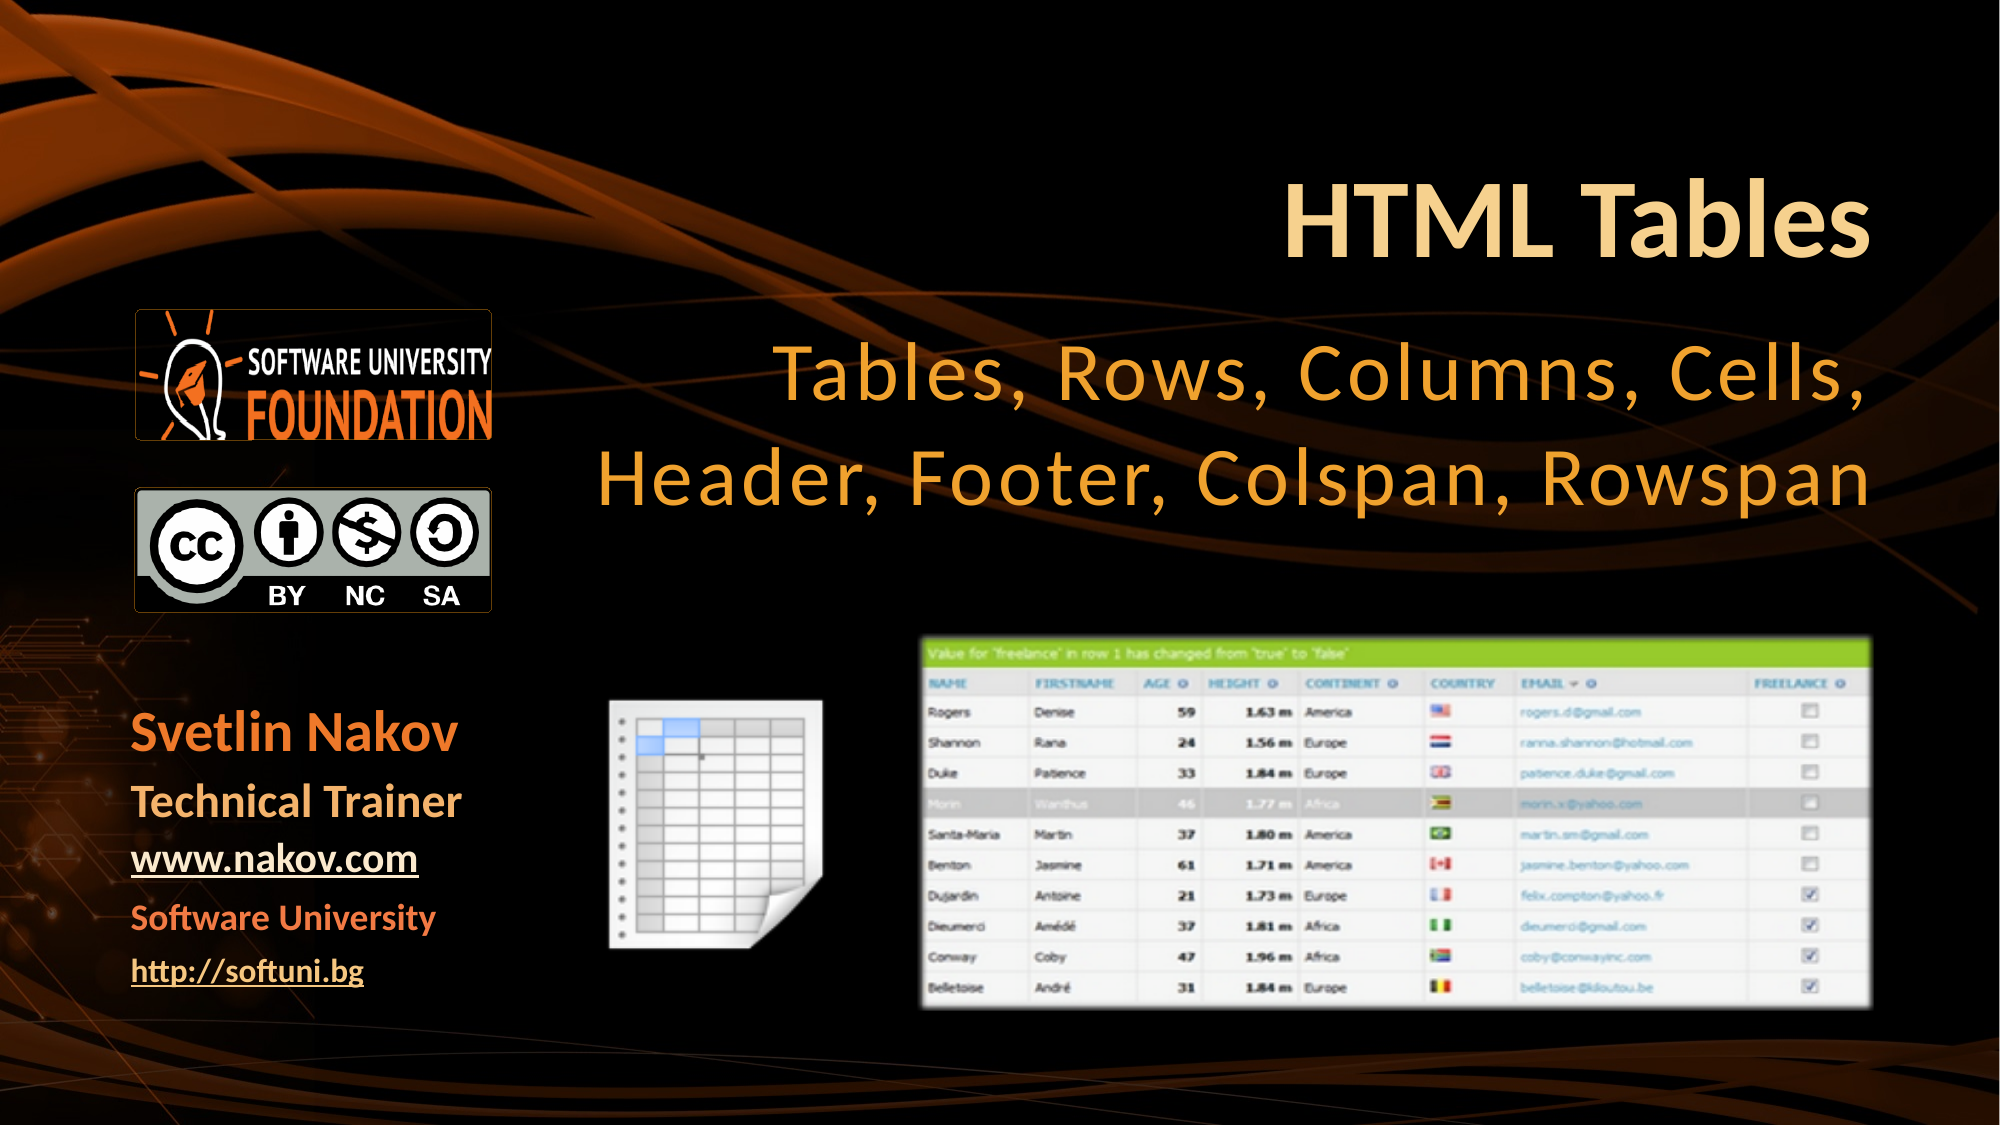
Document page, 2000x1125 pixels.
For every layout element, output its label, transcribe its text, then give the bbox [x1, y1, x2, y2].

list www.nakov.com [124, 822, 574, 884]
list Software University [124, 884, 574, 940]
list http://softuni.bg [124, 940, 648, 996]
list Svetlin Nakov [124, 683, 574, 760]
list Technical Trainer [124, 760, 574, 822]
picture [0, 0, 2000, 1125]
title HTML Tables [662, 125, 1874, 312]
subtitle Tables, Rows, Columns, Cells, Header, Footer, Colspan, Rowspan [549, 312, 1874, 538]
